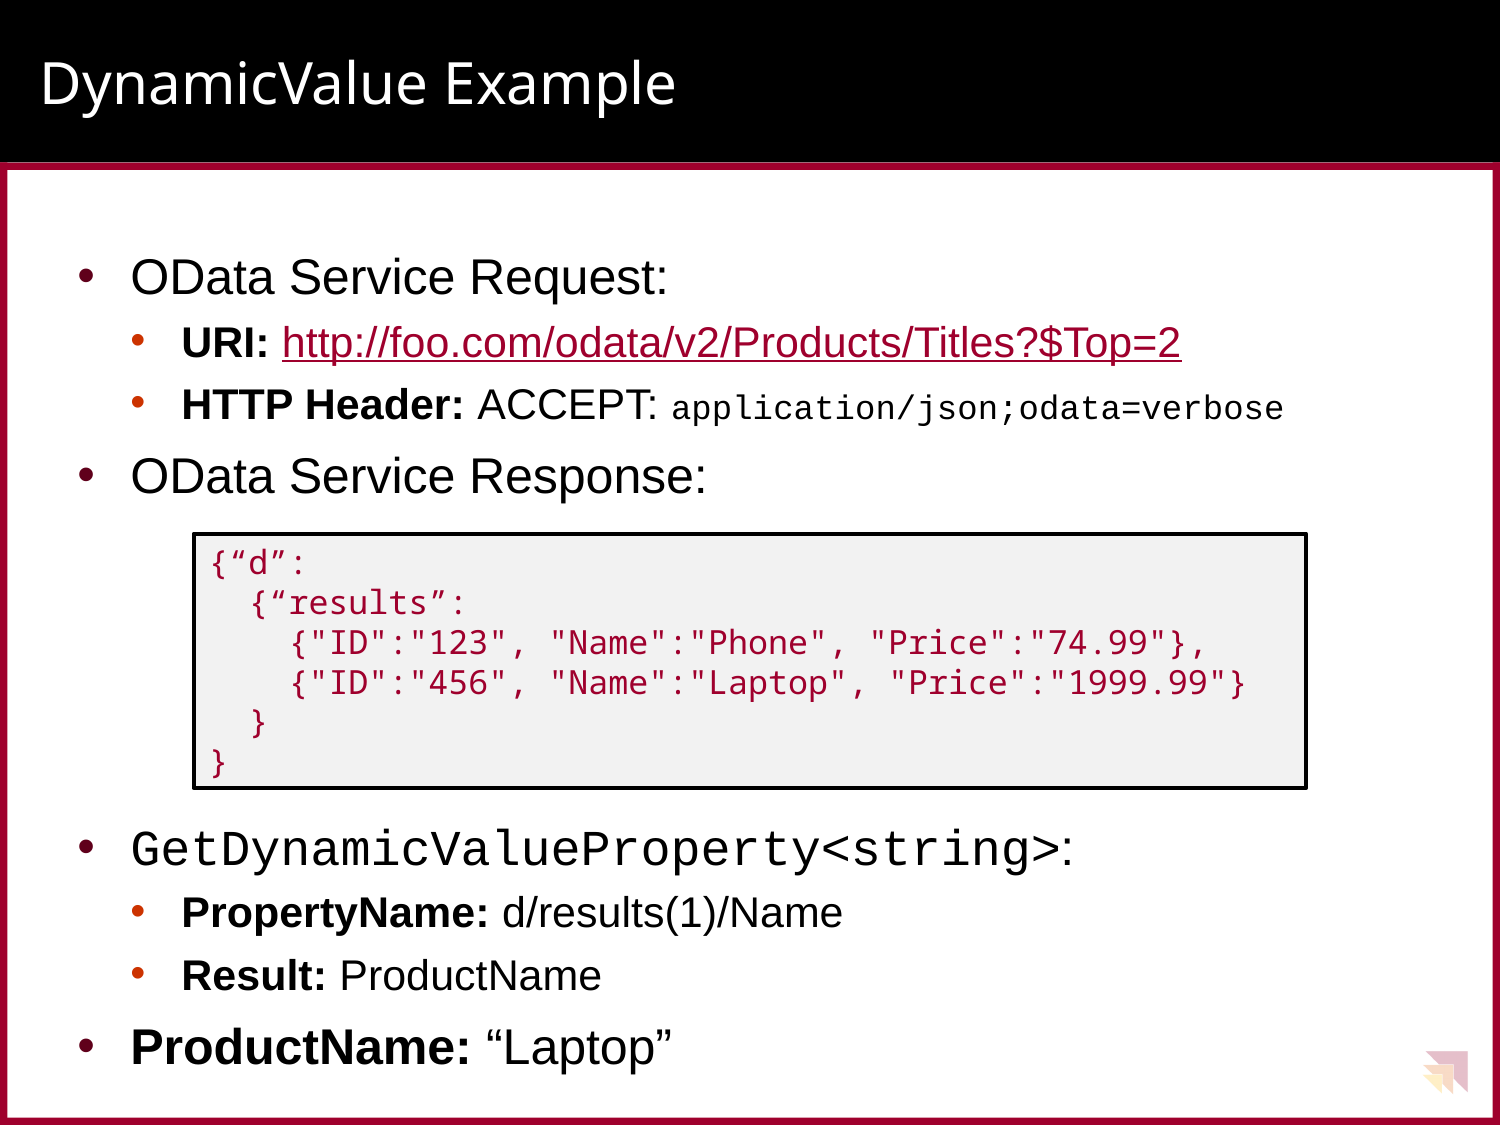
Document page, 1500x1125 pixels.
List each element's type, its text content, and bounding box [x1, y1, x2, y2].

text_box {“d”: {“results”: {"ID":"123", "Name":"Phone", "Price":"74.99"}, {"ID":"456", "Name":"Laptop", "Price":"1999.99"} } } [192, 532, 1308, 790]
title DynamicValue Example [24, 12, 1438, 150]
list OData Service Request: URI: http://foo.com/odata/v2/Products/Titles?$Top=2 HTTP Header: ACCEPT: application/json;odata=verbose OData Service Response: GetDynamicValueProperty<string>: PropertyName: d/results(1)/Name Result: ProductName ProductName: “Laptop” [62, 237, 1438, 1088]
